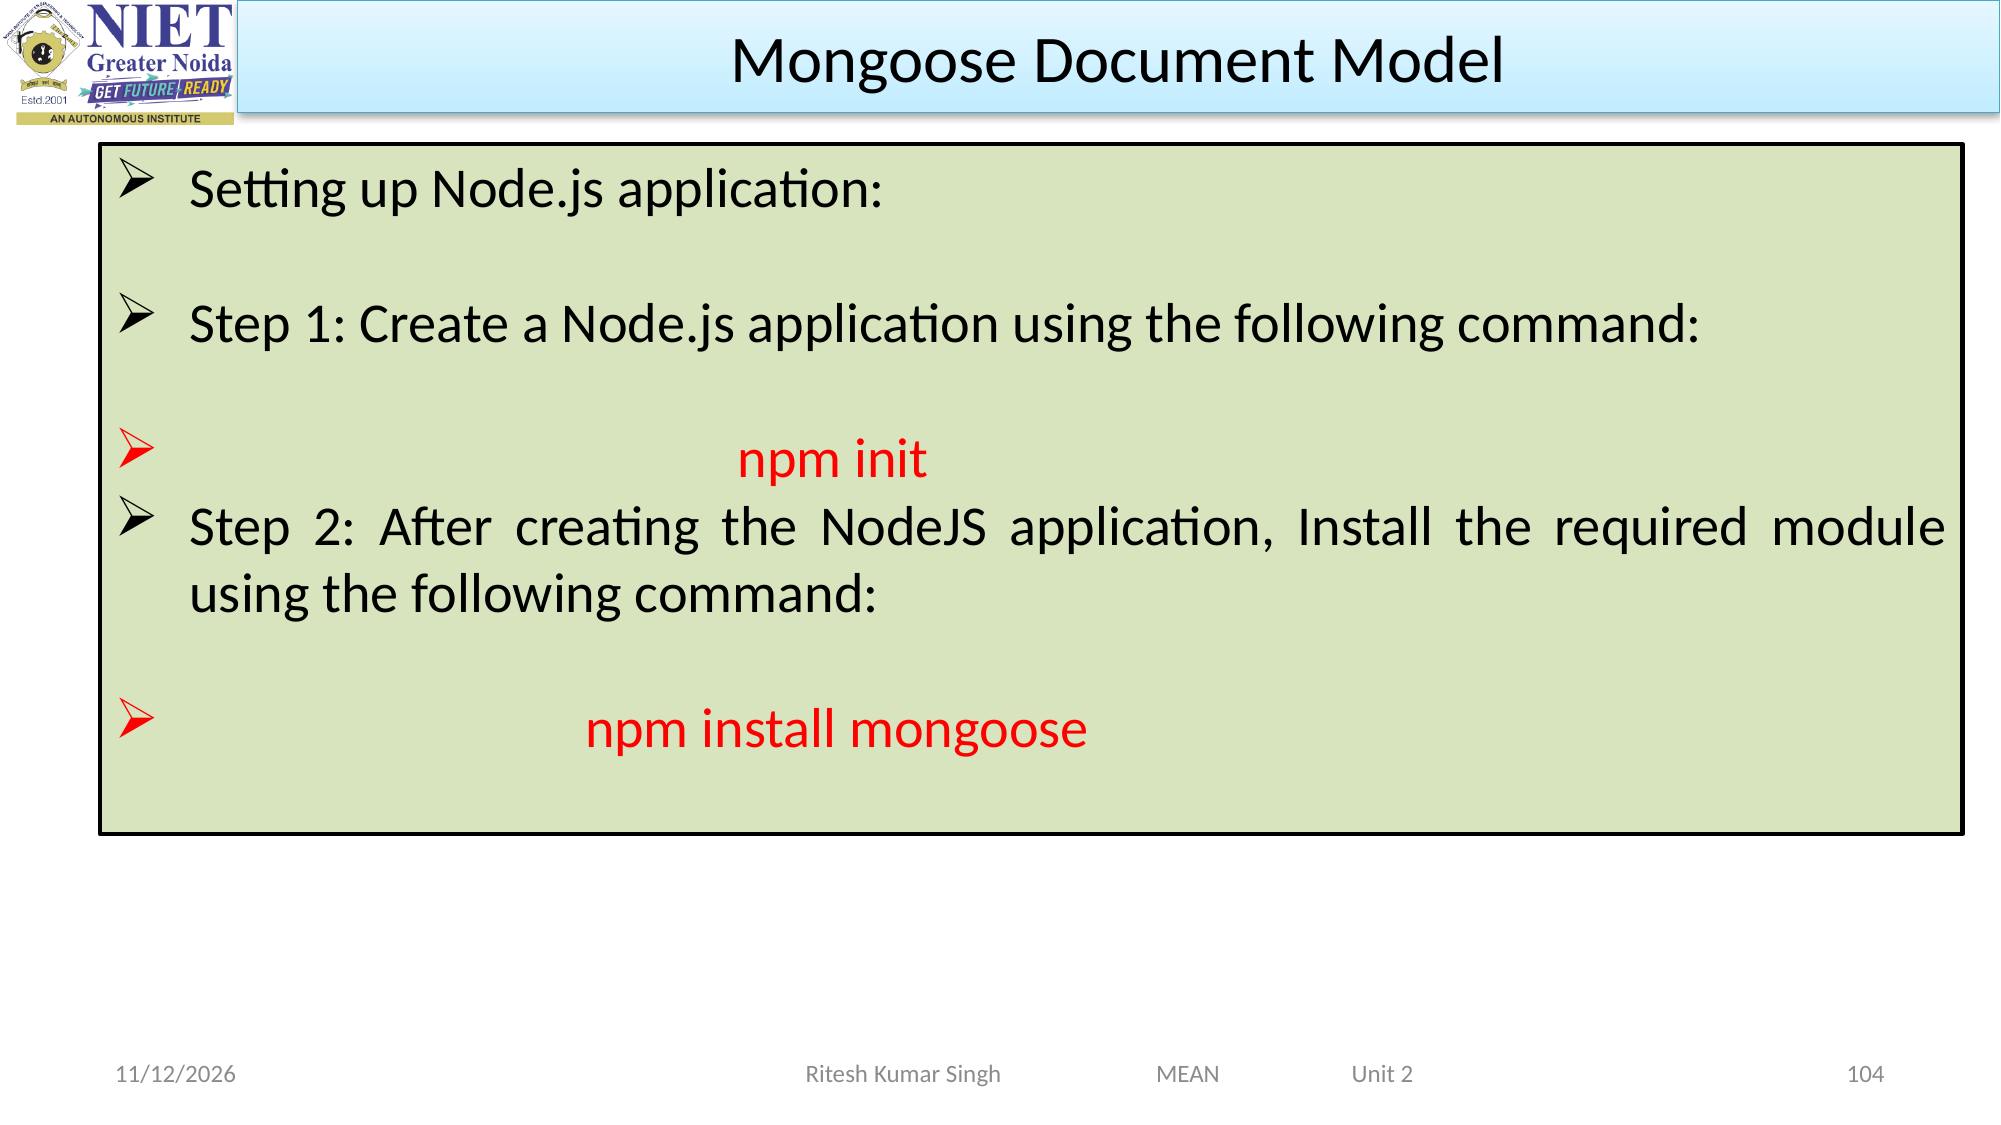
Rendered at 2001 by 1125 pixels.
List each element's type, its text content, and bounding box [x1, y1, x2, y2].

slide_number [99, 1042, 567, 1103]
slide_number 104 [1538, 1042, 1900, 1103]
text_box Mongoose Document Model [237, 0, 2000, 113]
picture [3, 2, 234, 125]
footer Ritesh Kumar Singh MEAN Unit 2 [683, 1042, 1538, 1103]
text_box Setting up Node.js application: Step 1: Create a Node.js application using the following command: npm init Step 2: After creating the NodeJS application, Install the required module using the following command: npm install mongoose [99, 144, 1963, 834]
